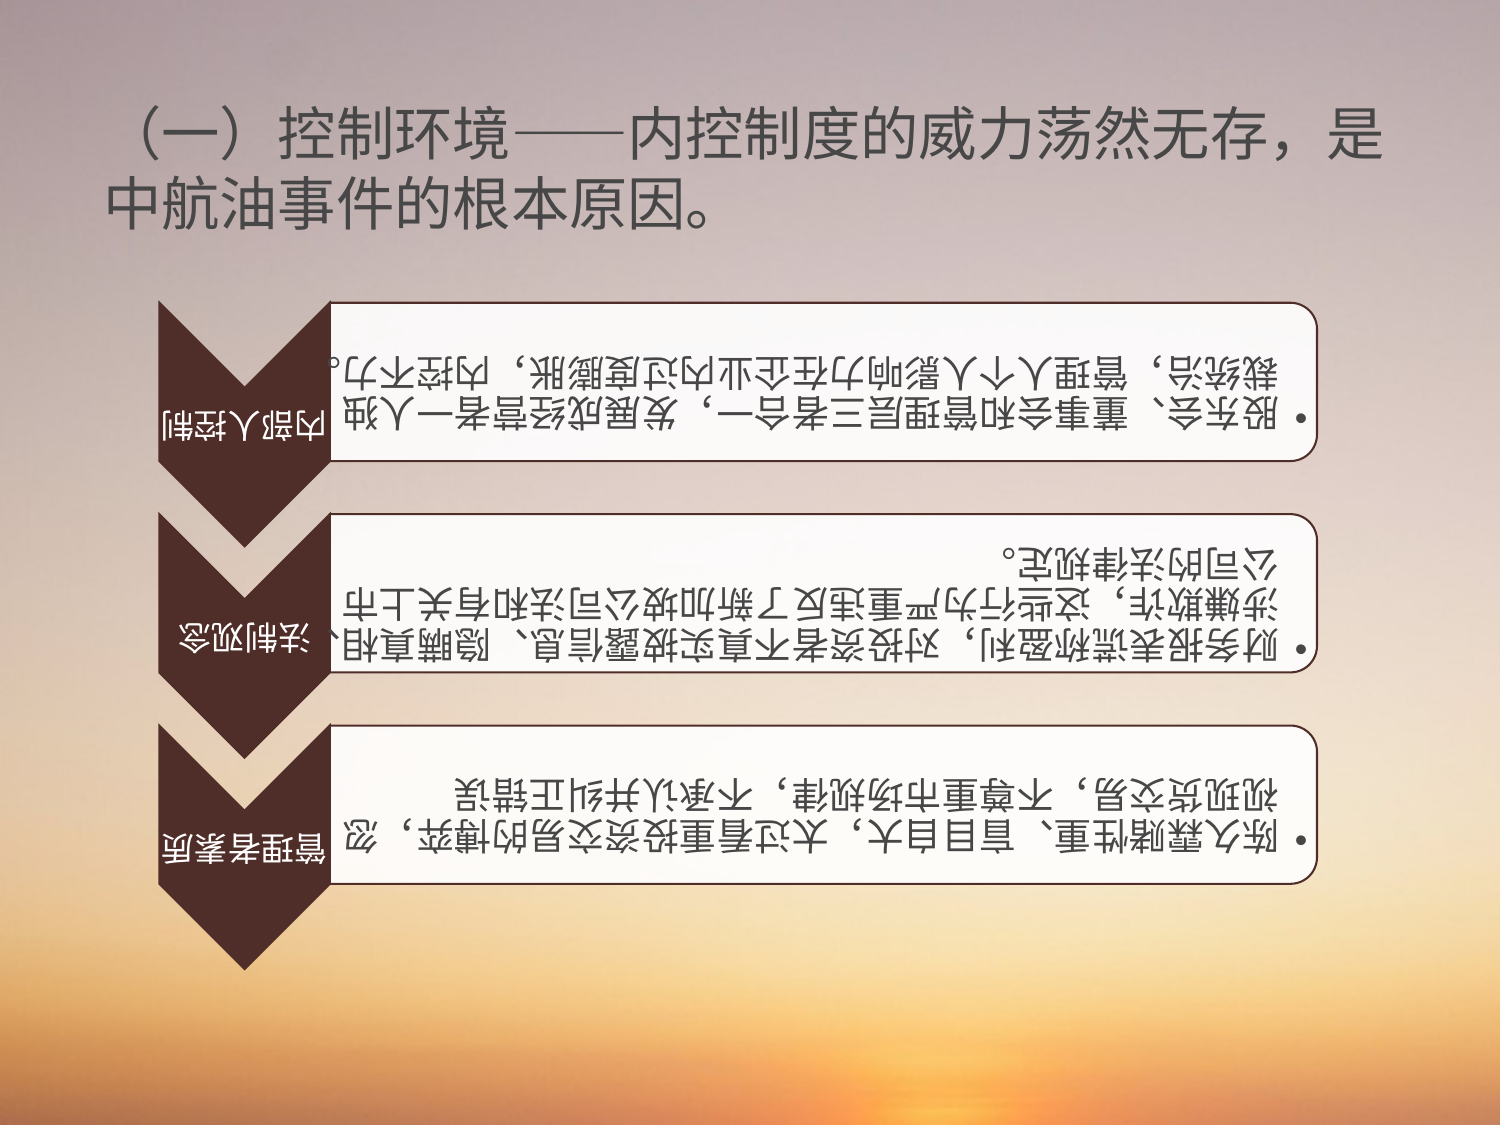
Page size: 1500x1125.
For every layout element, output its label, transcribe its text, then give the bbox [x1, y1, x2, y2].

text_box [159, 302, 1317, 970]
text_box （一）控制环境——内控制度的威力荡然无存，是中航油事件的根本原因。 [88, 89, 1424, 245]
picture [0, 0, 1500, 1125]
